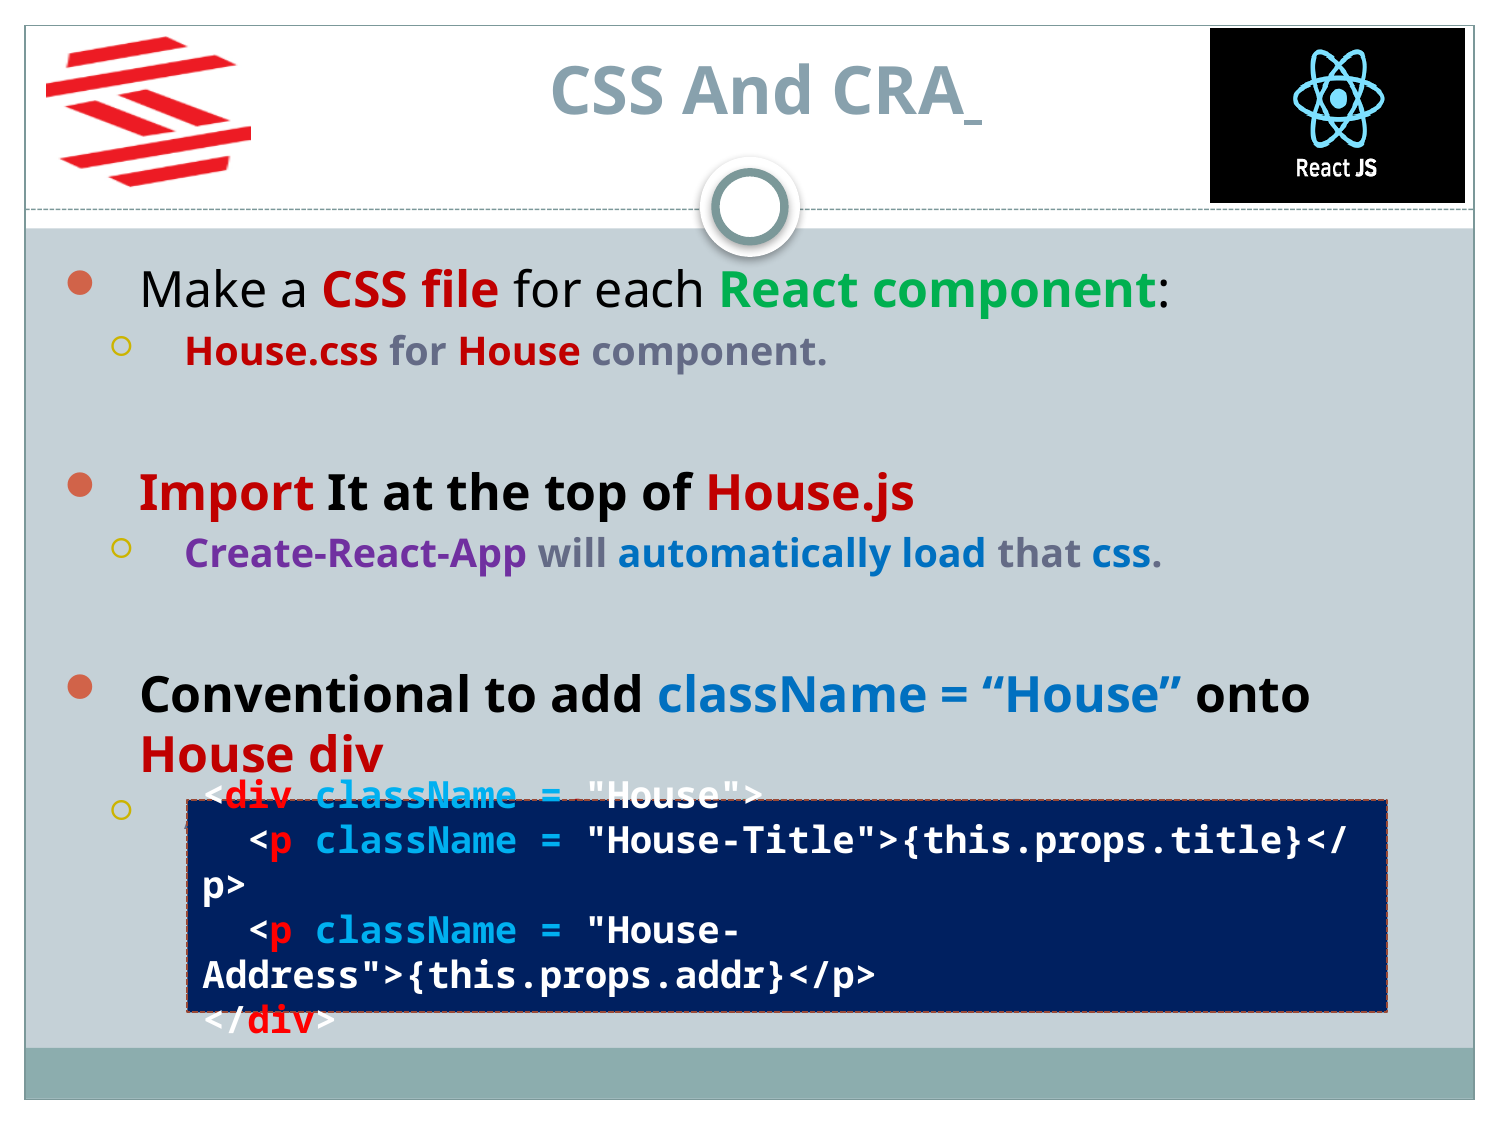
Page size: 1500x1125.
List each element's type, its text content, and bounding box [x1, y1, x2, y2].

list Make a CSS file for each React component: House.css for House component. Import It at the top of House.js Create-React-App will automatically load that css. Conventional to add className = “House” onto House div And use that as prefix for sub-items to style: [49, 250, 1445, 1001]
text_box <div className = "House"> <p className = "House-Title">{this.props.title}</p> <p className = "House-Address">{this.props.addr}</p> </div> [186, 799, 1388, 1013]
text_box CSS And CRA [431, 0, 1429, 136]
picture [46, 34, 252, 195]
title [46, 23, 1203, 186]
picture [1210, 28, 1466, 203]
